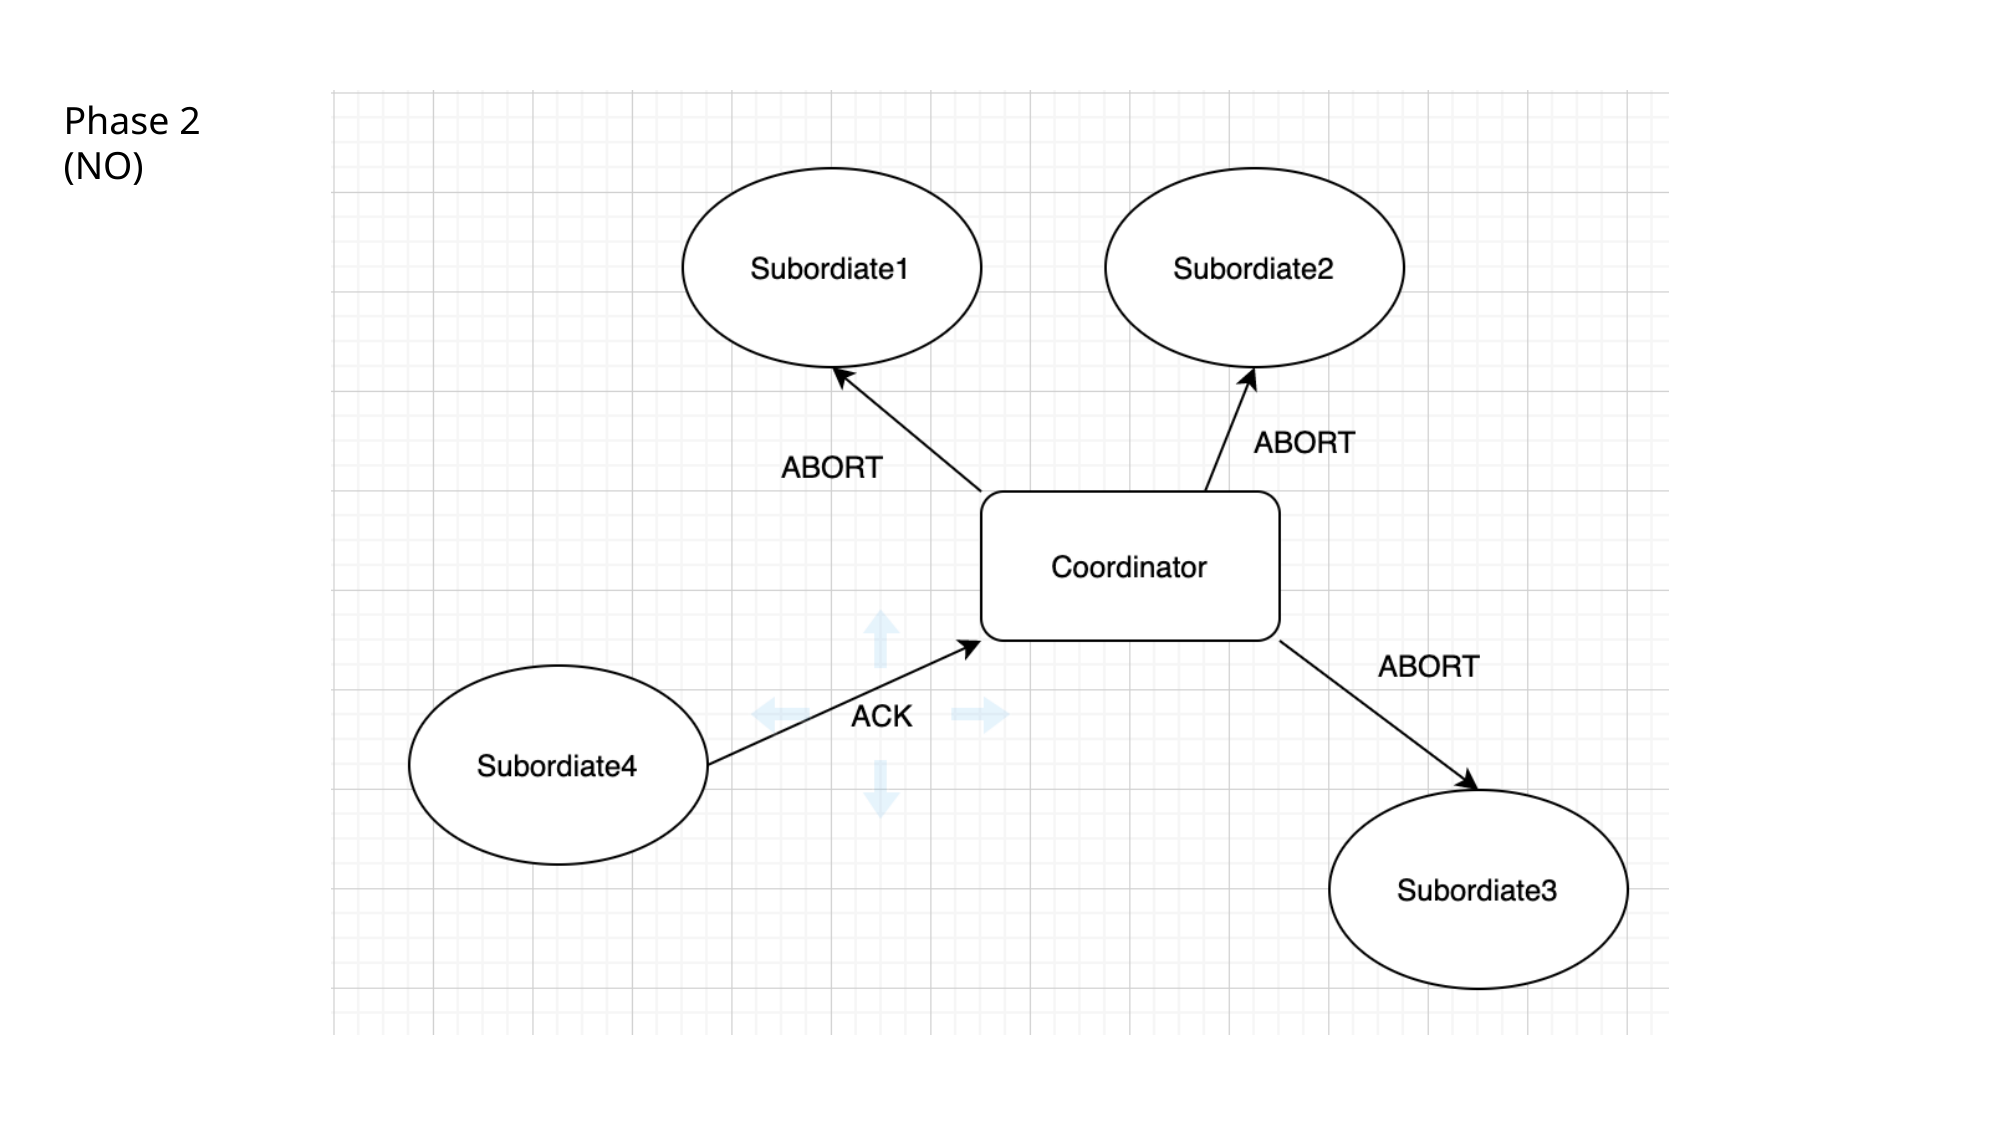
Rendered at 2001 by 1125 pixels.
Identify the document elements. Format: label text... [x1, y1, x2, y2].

text_box Phase 2 (NO) [48, 90, 243, 195]
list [331, 89, 1669, 1035]
